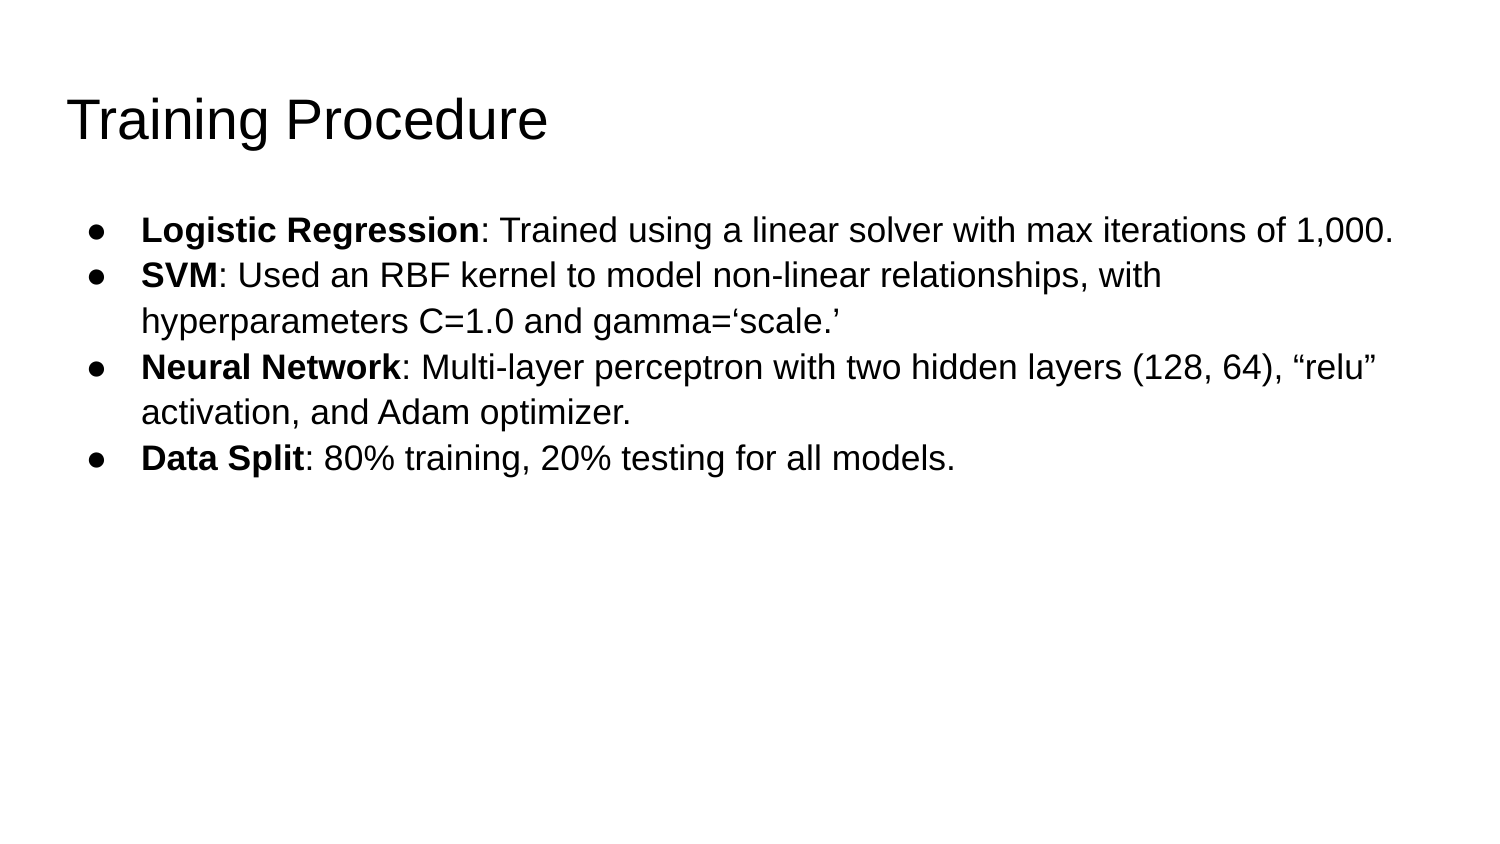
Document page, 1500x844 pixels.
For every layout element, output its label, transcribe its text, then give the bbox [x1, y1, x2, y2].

list Logistic Regression: Trained using a linear solver with max iterations of 1,000. SVM: Used an RBF kernel to model non-linear relationships, with hyperparameters C=1.0 and gamma=‘scale.’ Neural Network: Multi-layer perceptron with two hidden layers (128, 64), “relu” activation, and Adam optimizer. Data Split: 80% training, 20% testing for all models. [51, 189, 1449, 557]
title Training Procedure [51, 72, 1449, 167]
